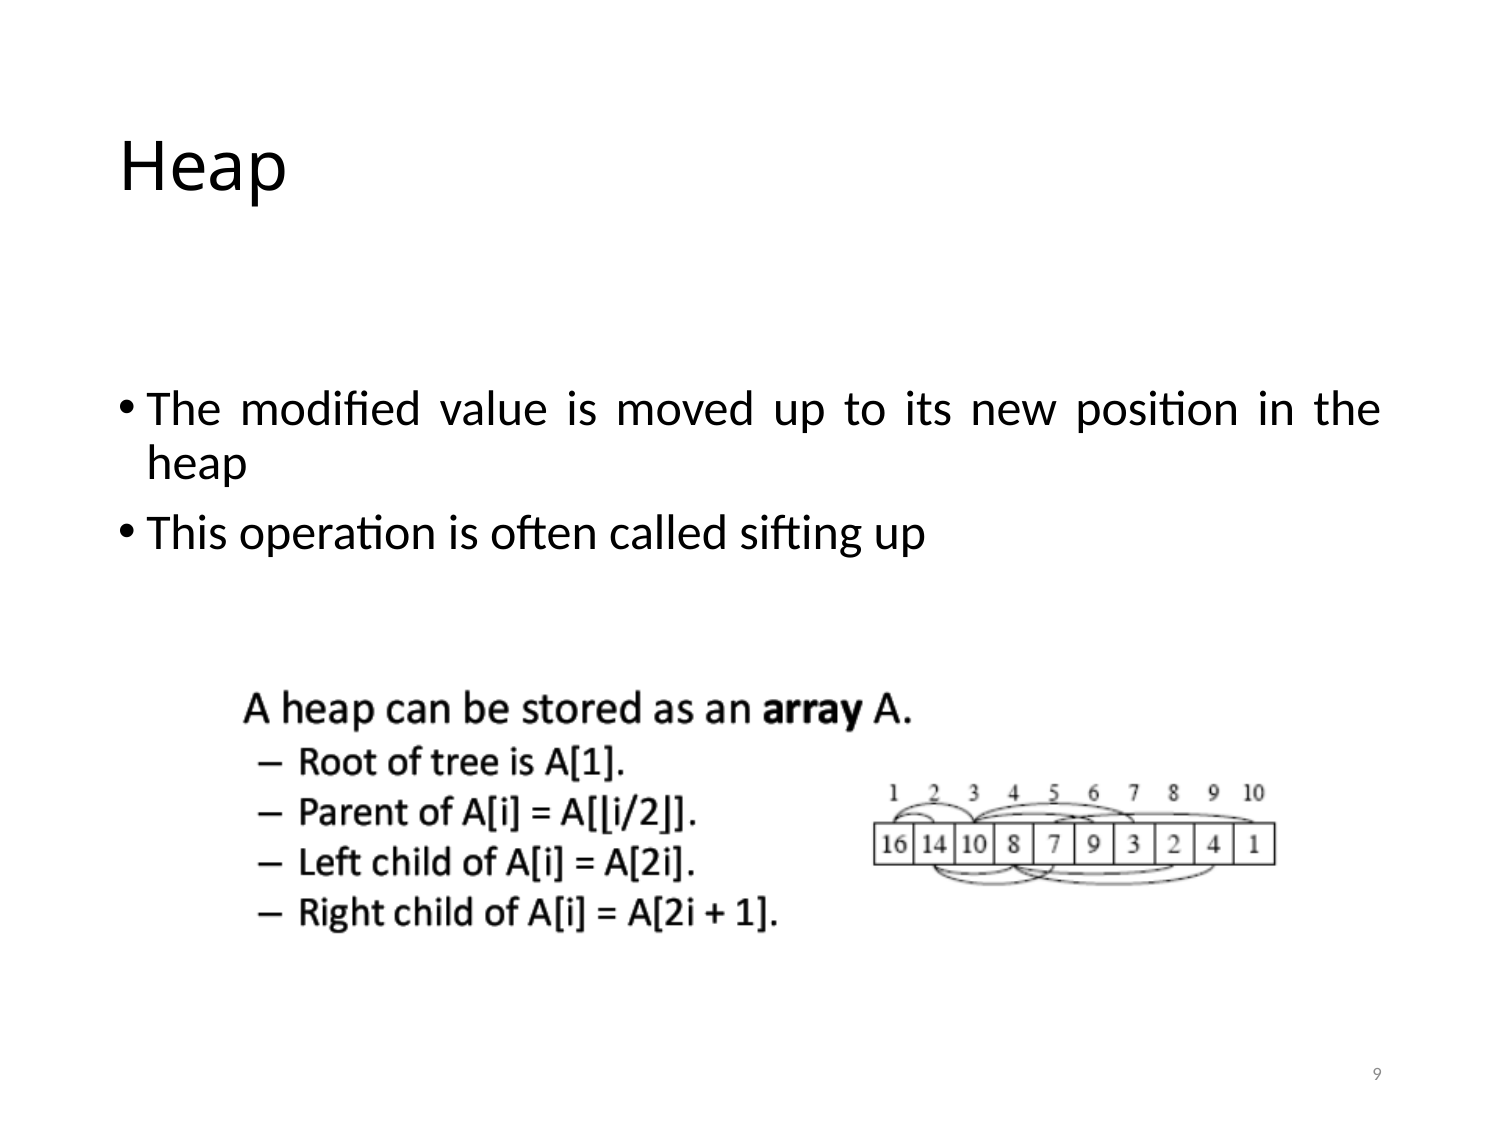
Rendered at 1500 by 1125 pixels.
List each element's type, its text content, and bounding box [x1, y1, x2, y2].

list The modified value is moved up to its new position in the heap This operation is often called sifting up [103, 299, 1397, 1014]
slide_number 9 [1059, 1042, 1397, 1103]
title Heap [103, 59, 1397, 278]
picture [237, 687, 1296, 949]
